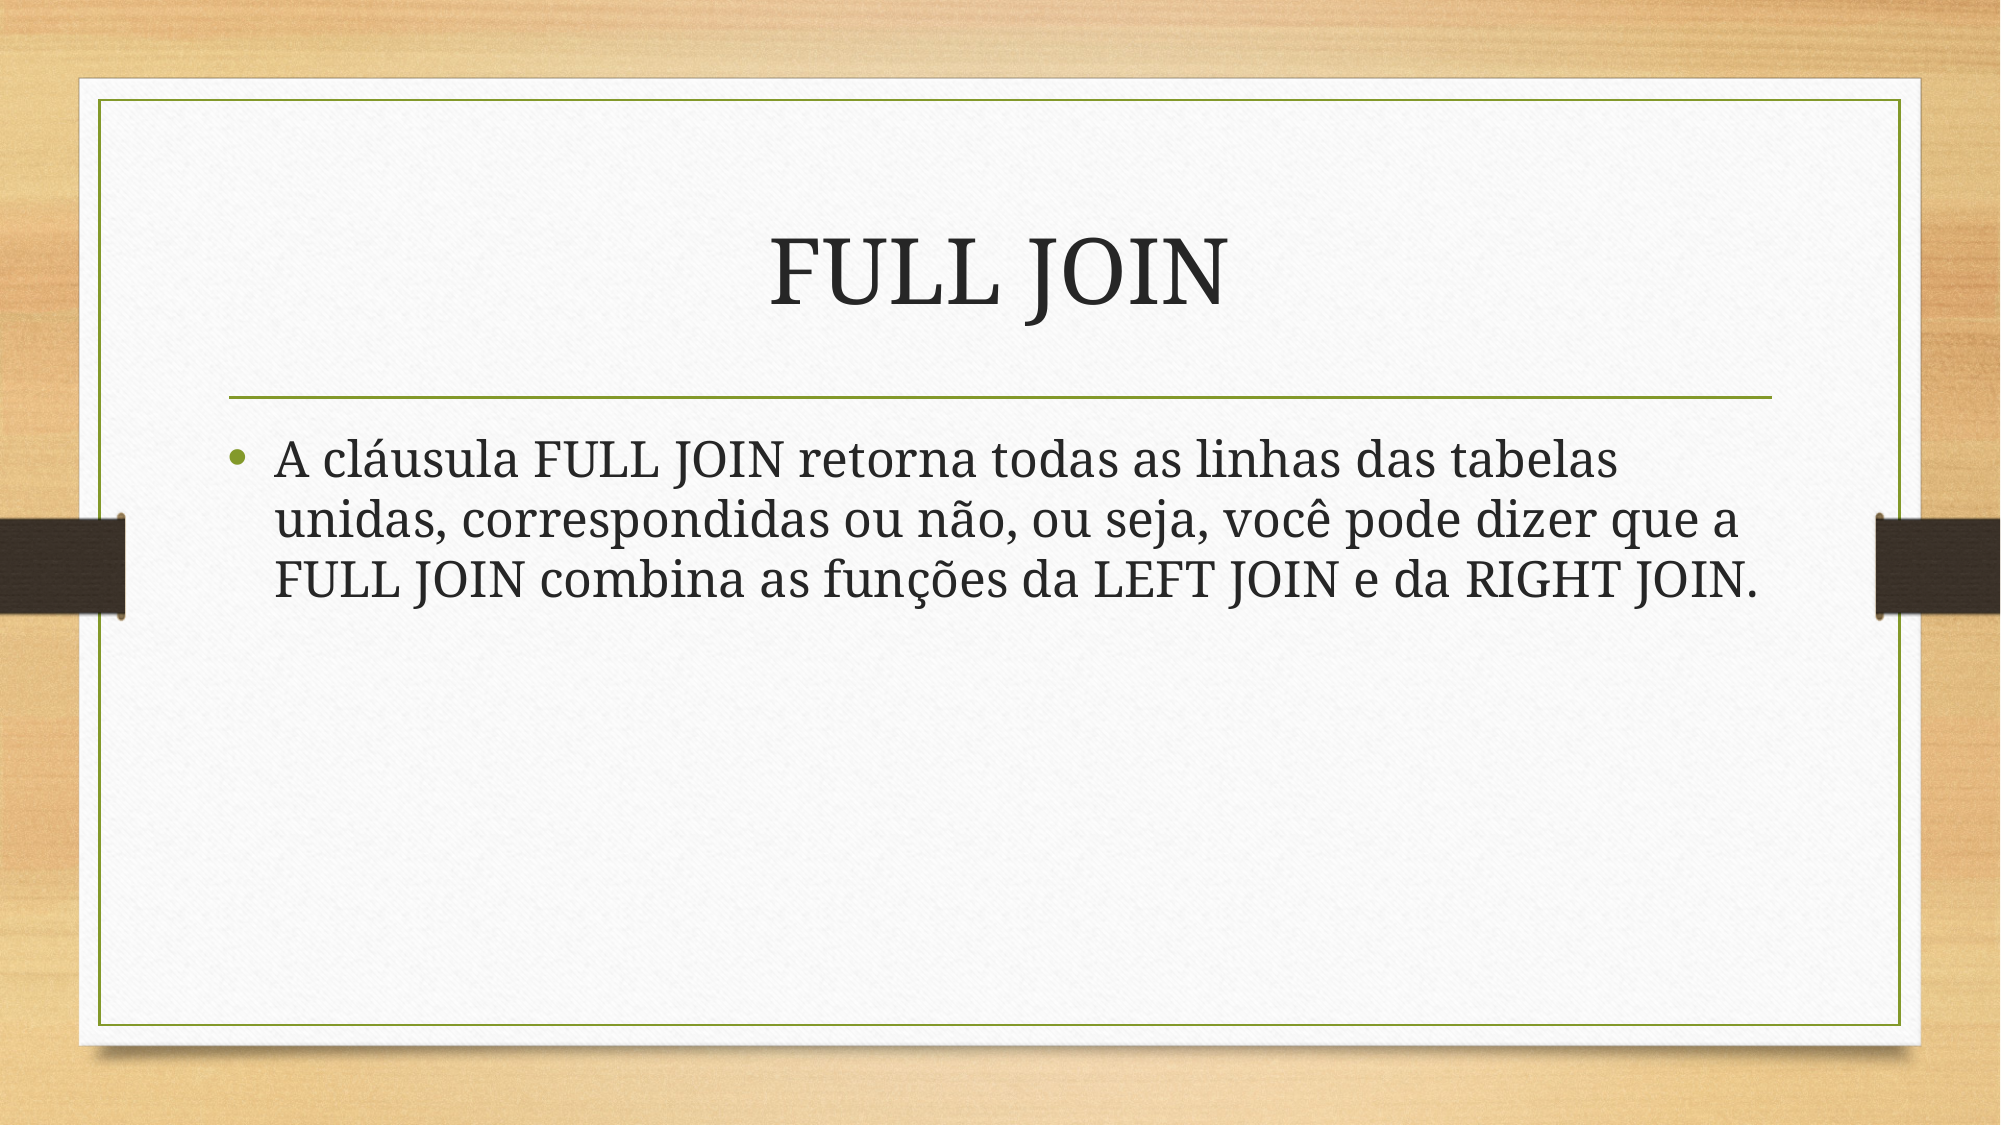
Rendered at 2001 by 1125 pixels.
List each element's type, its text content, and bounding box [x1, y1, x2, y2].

title FULL JOIN [212, 161, 1788, 375]
picture [0, 0, 2001, 1125]
list A cláusula FULL JOIN retorna todas as linhas das tabelas unidas, correspondidas ou não, ou seja, você pode dizer que a FULL JOIN combina as funções da LEFT JOIN e da RIGHT JOIN. [212, 419, 1788, 964]
